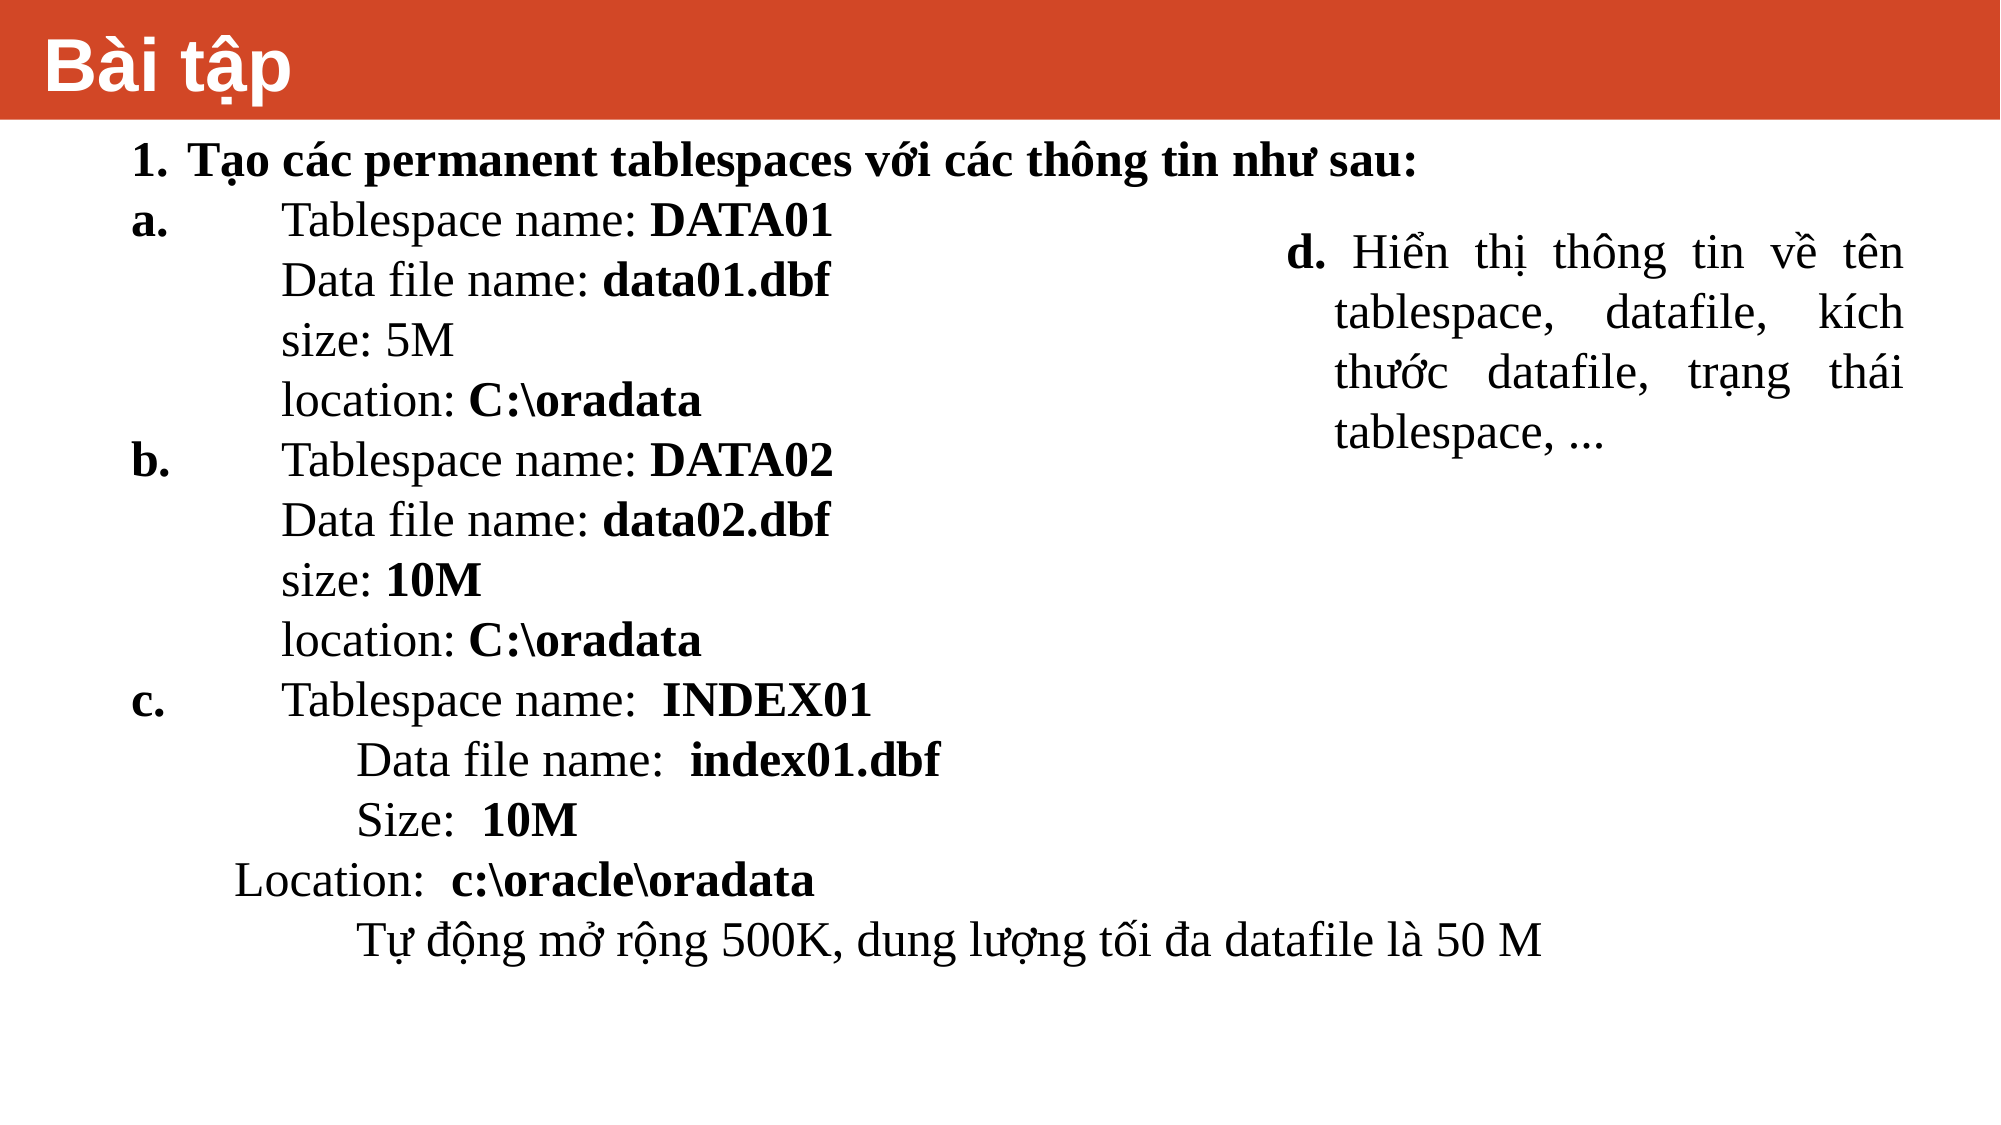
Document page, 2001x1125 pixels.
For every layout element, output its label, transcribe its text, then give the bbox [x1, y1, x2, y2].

text_box d. Hiển thị thông tin về tên tablespace, datafile, kích thước datafile, trạng thái tablespace, ... [1271, 210, 1920, 466]
text_box Tạo các permanent tablespaces với các thông tin như sau: a. Tablespace name: DATA01 Data file name: data01.dbf size: 5M location: C:\oradata b. Tablespace name: DATA02 Data file name: data02.dbf size: 10M location: C:\oradata c. Tablespace name: INDEX01 Data file name: index01.dbf Size: 10M Location: c:\oracle\oradata Tự động mở rộng 500K, dung lượng tối đa datafile là 50 M [116, 119, 1920, 1035]
title Bài tập [28, 0, 1970, 114]
